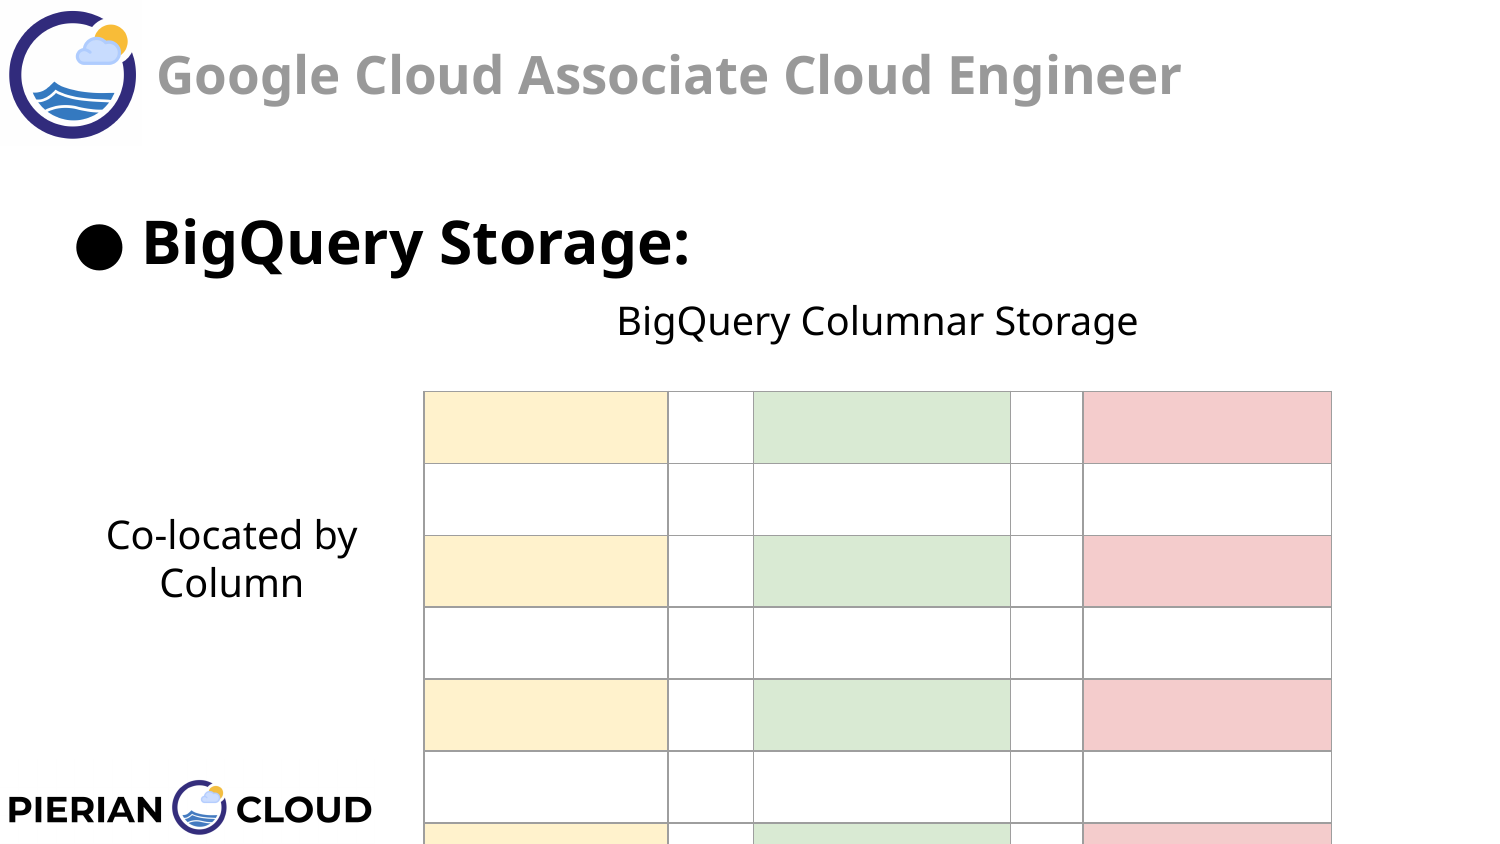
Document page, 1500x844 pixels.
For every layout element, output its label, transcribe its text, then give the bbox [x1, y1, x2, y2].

text_box Co-located by Column [89, 495, 375, 621]
table_cell [754, 536, 1010, 606]
table_cell [669, 464, 753, 535]
table_cell [1084, 536, 1331, 606]
table_cell [669, 824, 753, 844]
picture [0, 758, 375, 844]
table_cell [1011, 464, 1082, 535]
table_cell [425, 464, 667, 535]
table_header [1084, 392, 1331, 463]
table_cell [1084, 824, 1331, 844]
table_cell [754, 608, 1010, 678]
table_cell [1011, 824, 1082, 844]
table_header [425, 392, 667, 463]
table_cell [425, 752, 667, 822]
table_header [754, 392, 1010, 463]
table_cell [425, 824, 667, 844]
table_cell [1011, 536, 1082, 606]
table_cell [669, 608, 753, 678]
text_box BigQuery Columnar Storage [538, 281, 1218, 359]
table_header [1011, 392, 1082, 463]
table_cell [1011, 752, 1082, 822]
picture [0, 0, 142, 146]
table_cell [1011, 680, 1082, 750]
table_cell [425, 536, 667, 606]
table_cell [754, 824, 1010, 844]
table_cell [425, 608, 667, 678]
table_cell [425, 680, 667, 750]
table_cell [669, 536, 753, 606]
table_cell [669, 752, 753, 822]
table_header [669, 392, 753, 463]
table_cell [1084, 464, 1331, 535]
table_cell [754, 680, 1010, 750]
table_cell [754, 752, 1010, 822]
subtitle BigQuery Storage: [51, 189, 1476, 750]
table_cell [1084, 680, 1331, 750]
title Google Cloud Associate Cloud Engineer [146, 25, 1420, 120]
table_cell [669, 680, 753, 750]
table_cell [1084, 752, 1331, 822]
table_cell [754, 464, 1010, 535]
table_cell [1011, 608, 1082, 678]
table_cell [1084, 608, 1331, 678]
